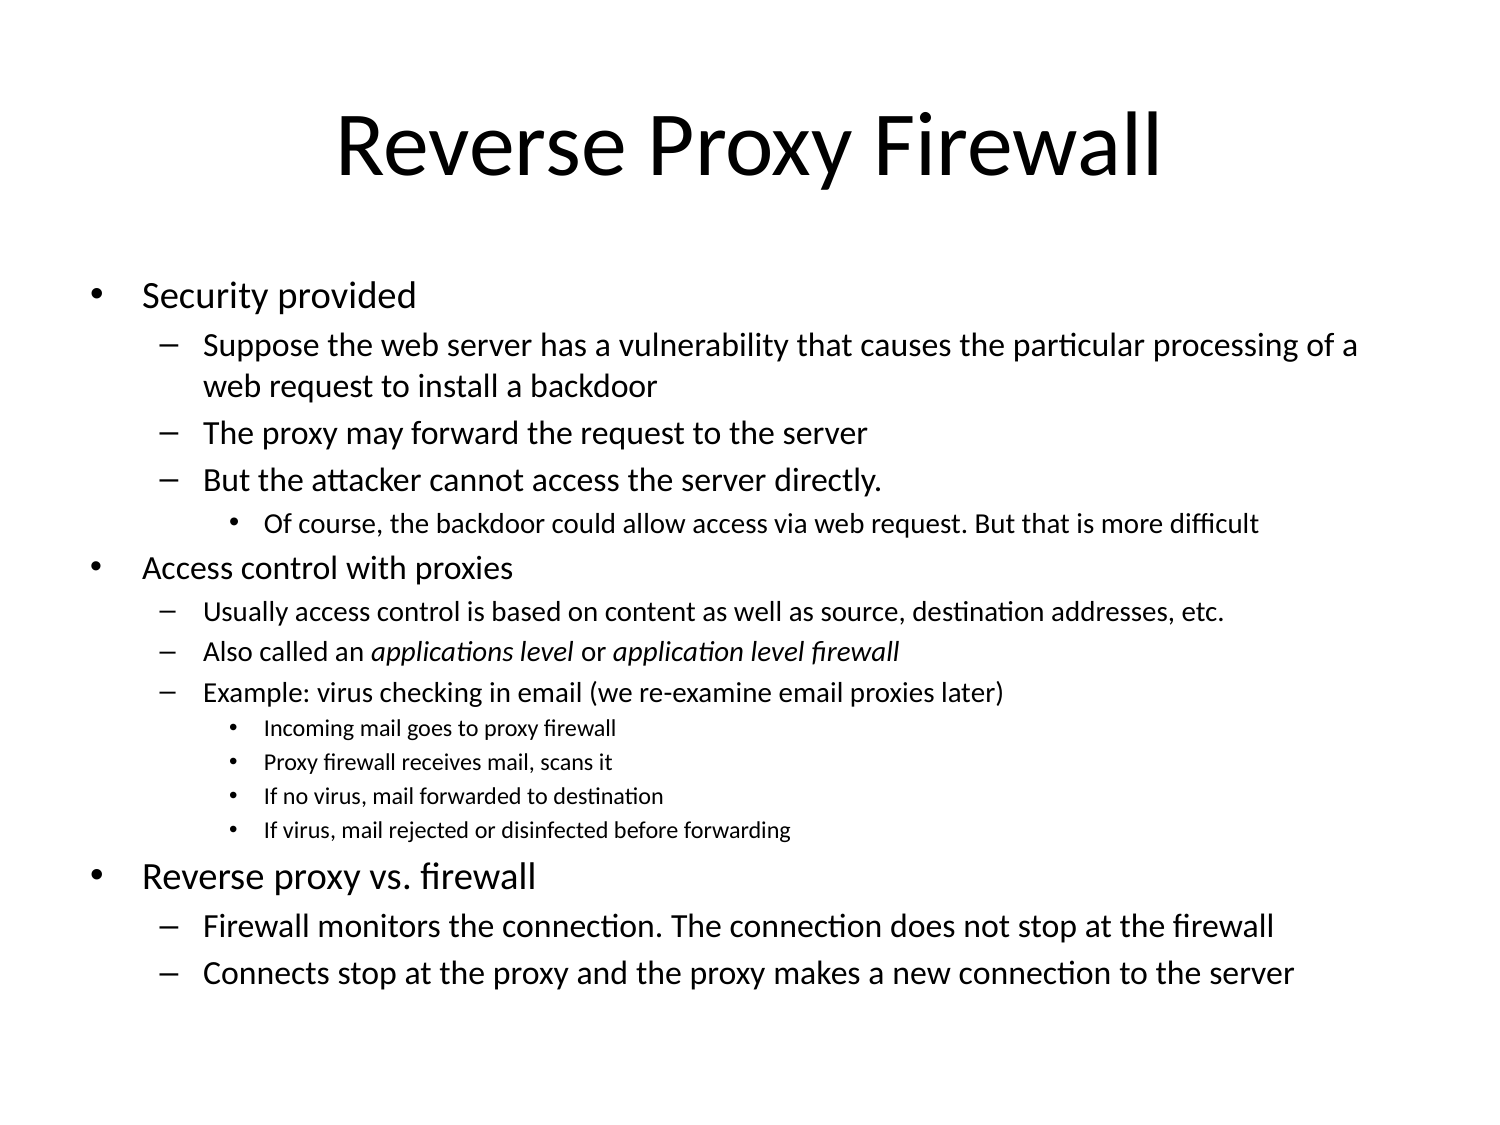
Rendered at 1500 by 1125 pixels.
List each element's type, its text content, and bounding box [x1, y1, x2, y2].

title Reverse Proxy Firewall [75, 45, 1425, 233]
list Security provided Suppose the web server has a vulnerability that causes the particular processing of a web request to install a backdoor The proxy may forward the request to the server But the attacker cannot access the server directly. Of course, the backdoor could allow access via web request. But that is more difficult Access control with proxies Usually access control is based on content as well as source, destination addresses, etc. Also called an applications level or application level firewall Example: virus checking in email (we re-examine email proxies later) Incoming mail goes to proxy firewall Proxy firewall receives mail, scans it If no virus, mail forwarded to destination If virus, mail rejected or disinfected before forwarding Reverse proxy vs. firewall Firewall monitors the connection. The connection does not stop at the firewall Connects stop at the proxy and the proxy makes a new connection to the server [75, 262, 1425, 1005]
